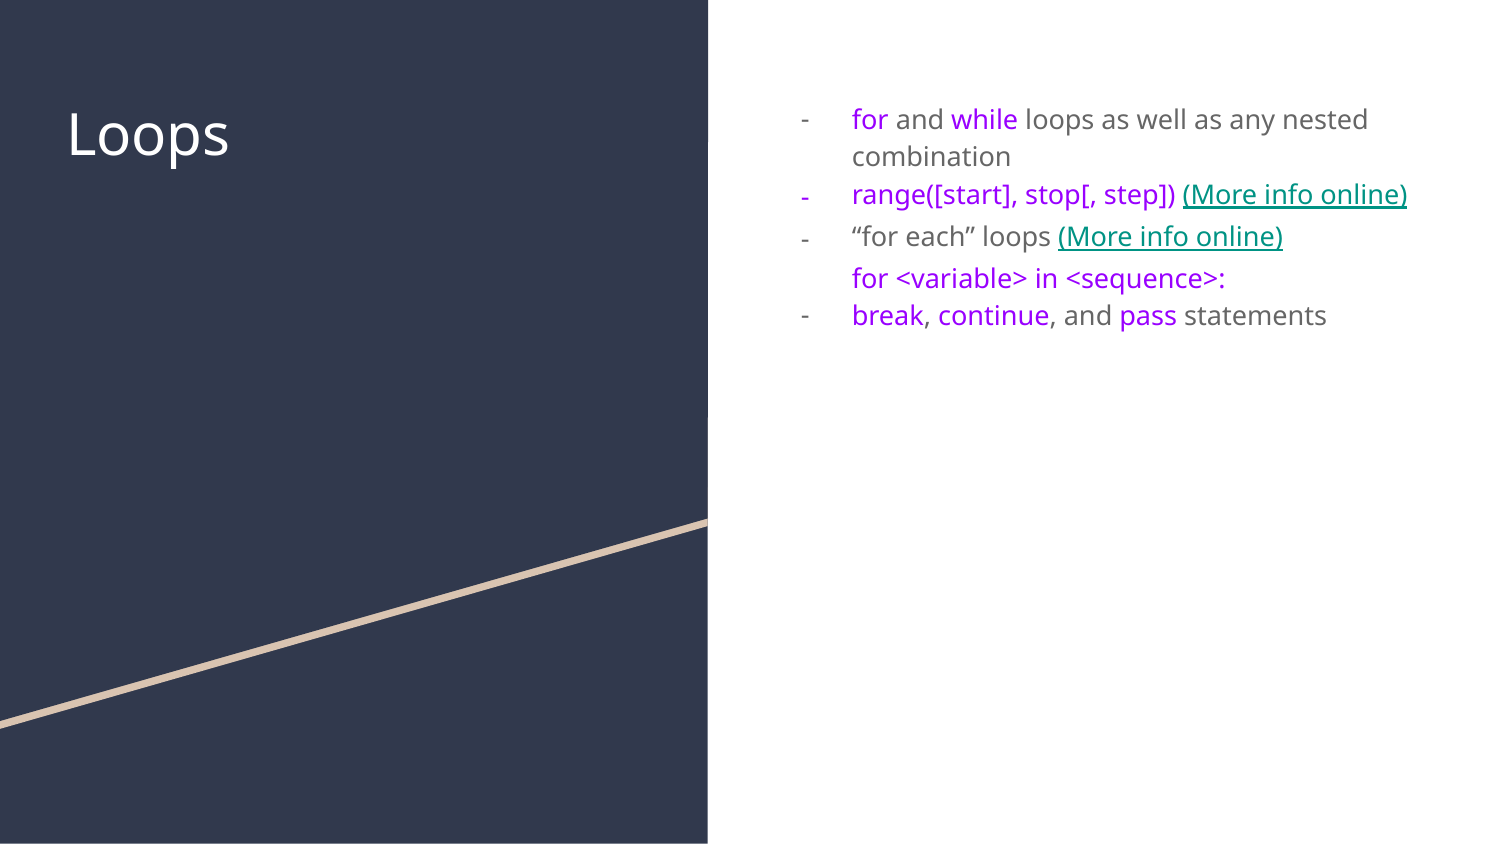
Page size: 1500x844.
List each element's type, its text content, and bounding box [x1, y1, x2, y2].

list for and while loops as well as any nested combination range([start], stop[, step]) (More info online) “for each” loops (More info online) for <variable> in <sequence>: break, continue, and pass statements [761, 82, 1446, 755]
title Loops [51, 82, 660, 494]
